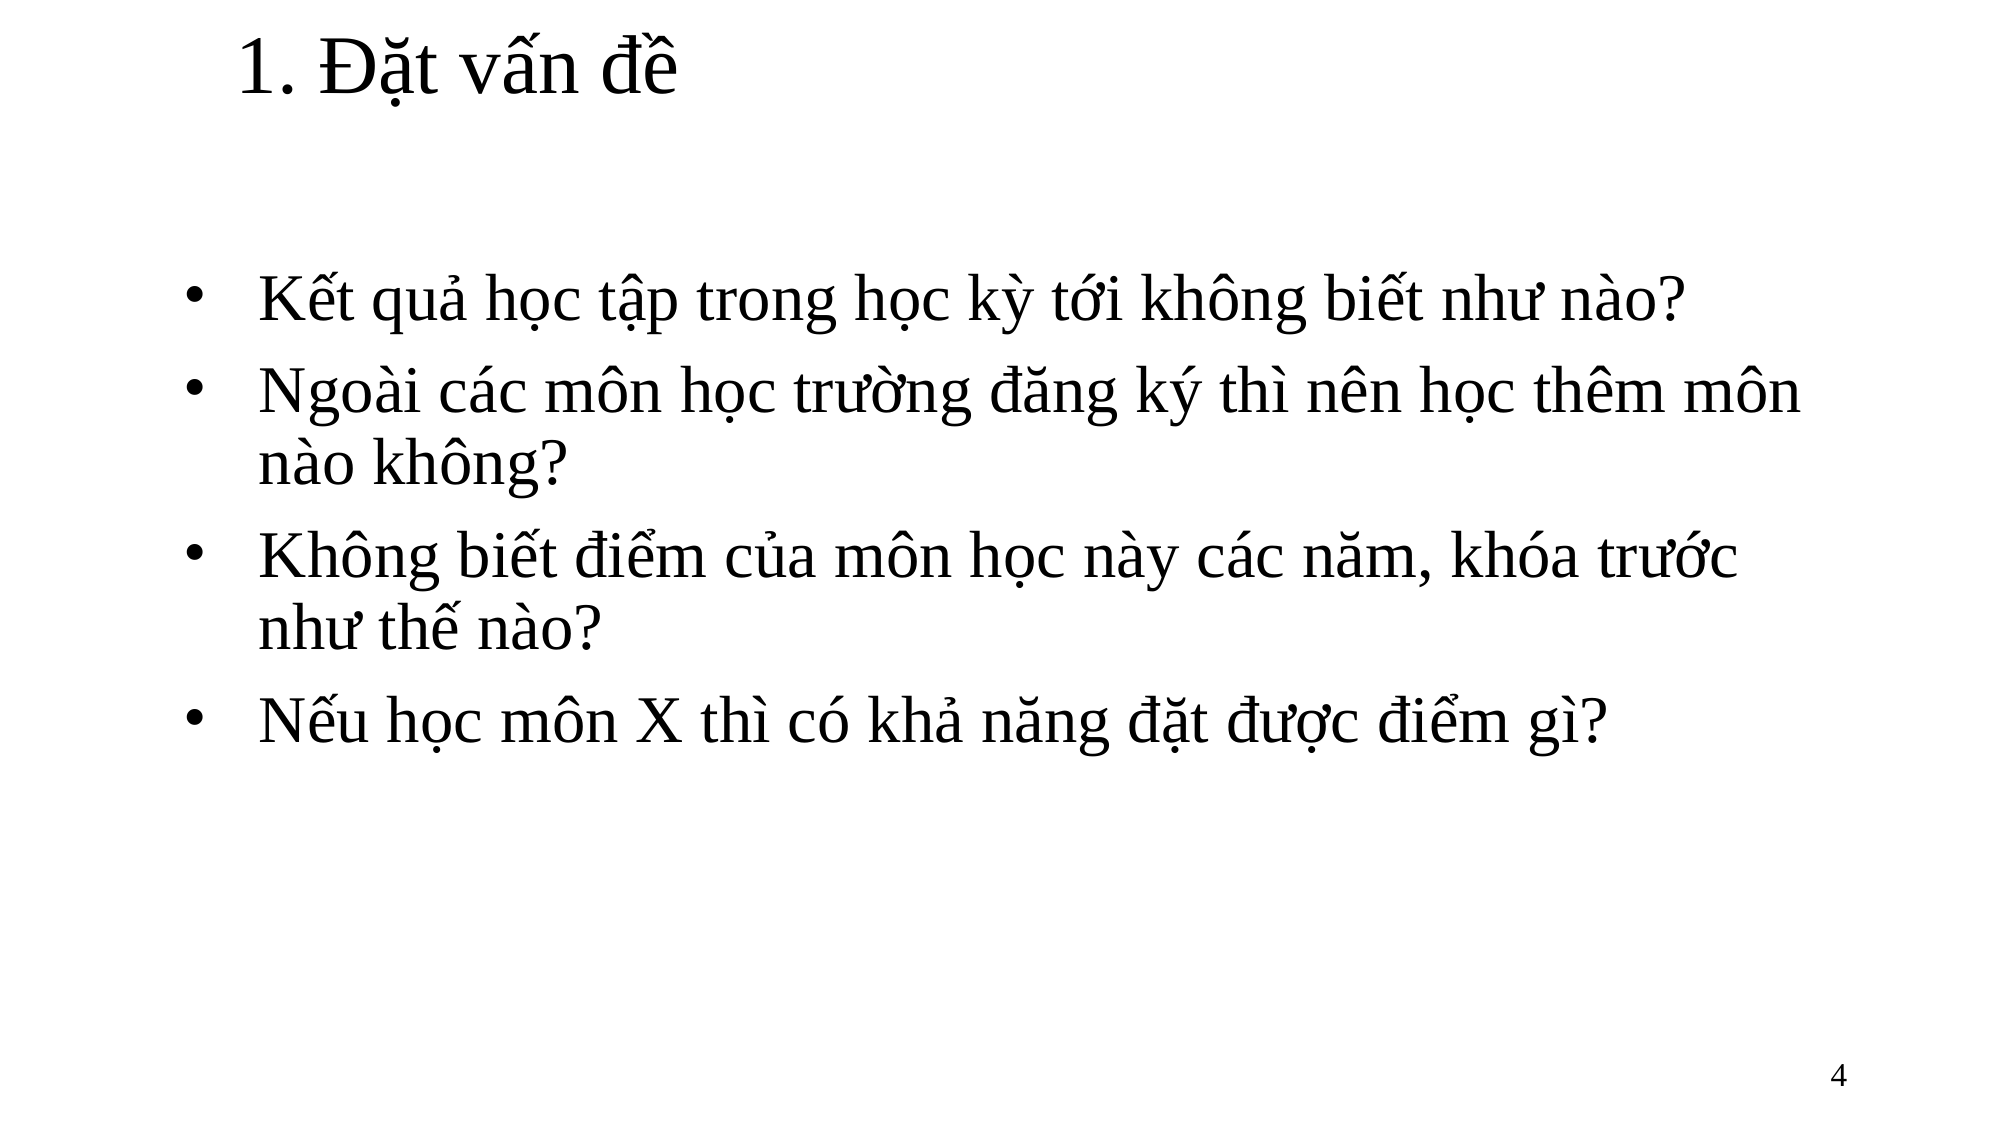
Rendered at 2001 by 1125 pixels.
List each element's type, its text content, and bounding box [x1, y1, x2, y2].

subtitle Kết quả học tập trong học kỳ tới không biết như nào? Ngoài các môn học trường đăng ký thì nên học thêm môn nào không? Không biết điểm của môn học này các năm, khóa trước như thế nào? Nếu học môn X thì có khả năng đặt được điểm gì? [168, 254, 1832, 1005]
text_box 1. Đặt vấn đề [220, 0, 1721, 120]
slide_number 4 [1412, 1042, 1863, 1103]
